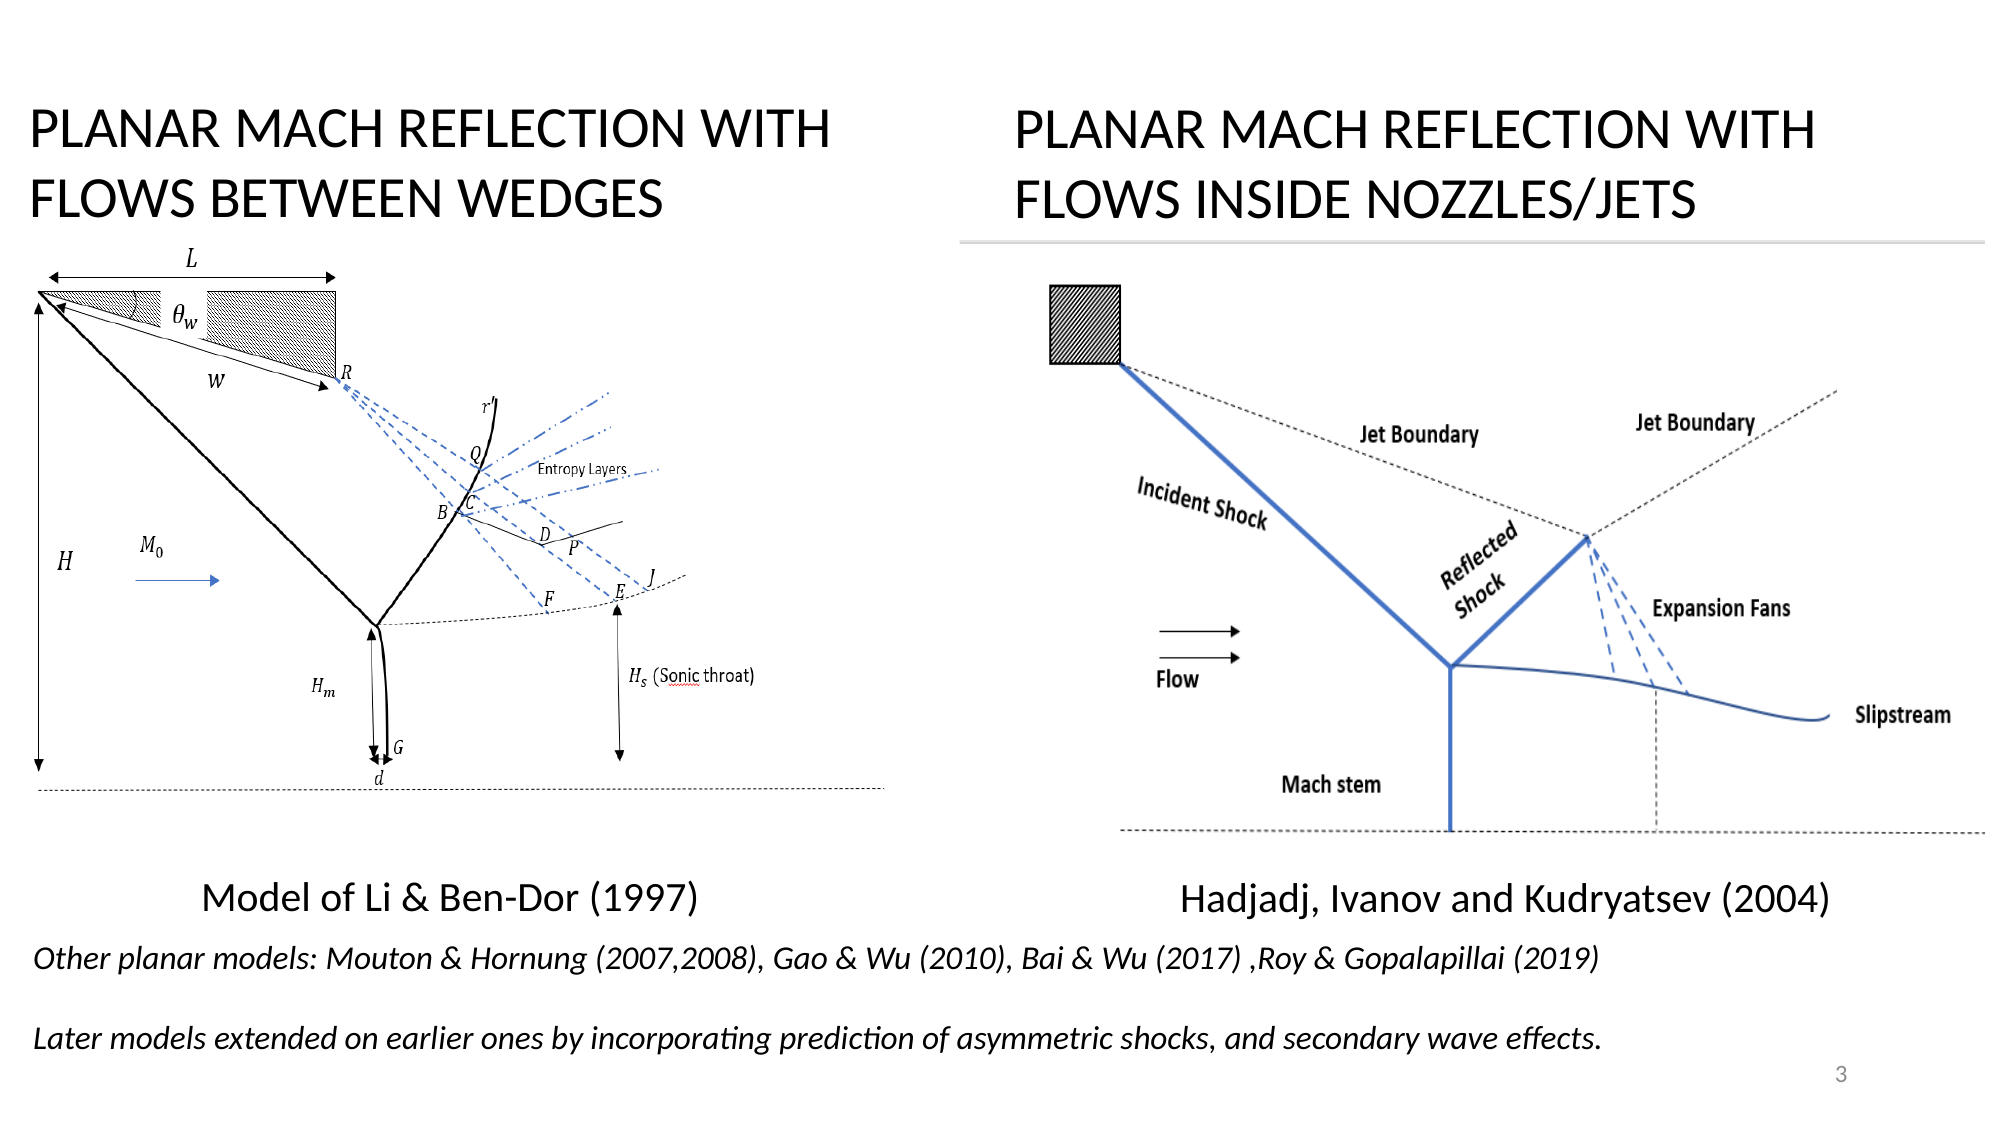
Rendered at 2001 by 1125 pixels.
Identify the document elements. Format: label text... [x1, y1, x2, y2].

text_box PLANAR MACH REFLECTION WITH FLOWS INSIDE NOZZLES/JETS [999, 82, 1854, 238]
text_box Hadjadj, Ivanov and Kudryatsev (2004) [1165, 863, 1917, 929]
text_box Model of Li & Ben-Dor (1997) [186, 862, 790, 927]
picture [959, 240, 1985, 845]
text_box Other planar models: Mouton & Hornung (2007,2008), Gao & Wu (2010), Bai & Wu (2017) ,Roy & Gopalapillai (2019) Later models extended on earlier ones by incorporating prediction of asymmetric shocks, and secondary wave effects. [18, 929, 1901, 1064]
text_box PLANAR MACH REFLECTION WITH FLOWS BETWEEN WEDGES [15, 81, 1000, 237]
picture [0, 238, 907, 843]
slide_number 3 [1412, 1042, 1863, 1103]
